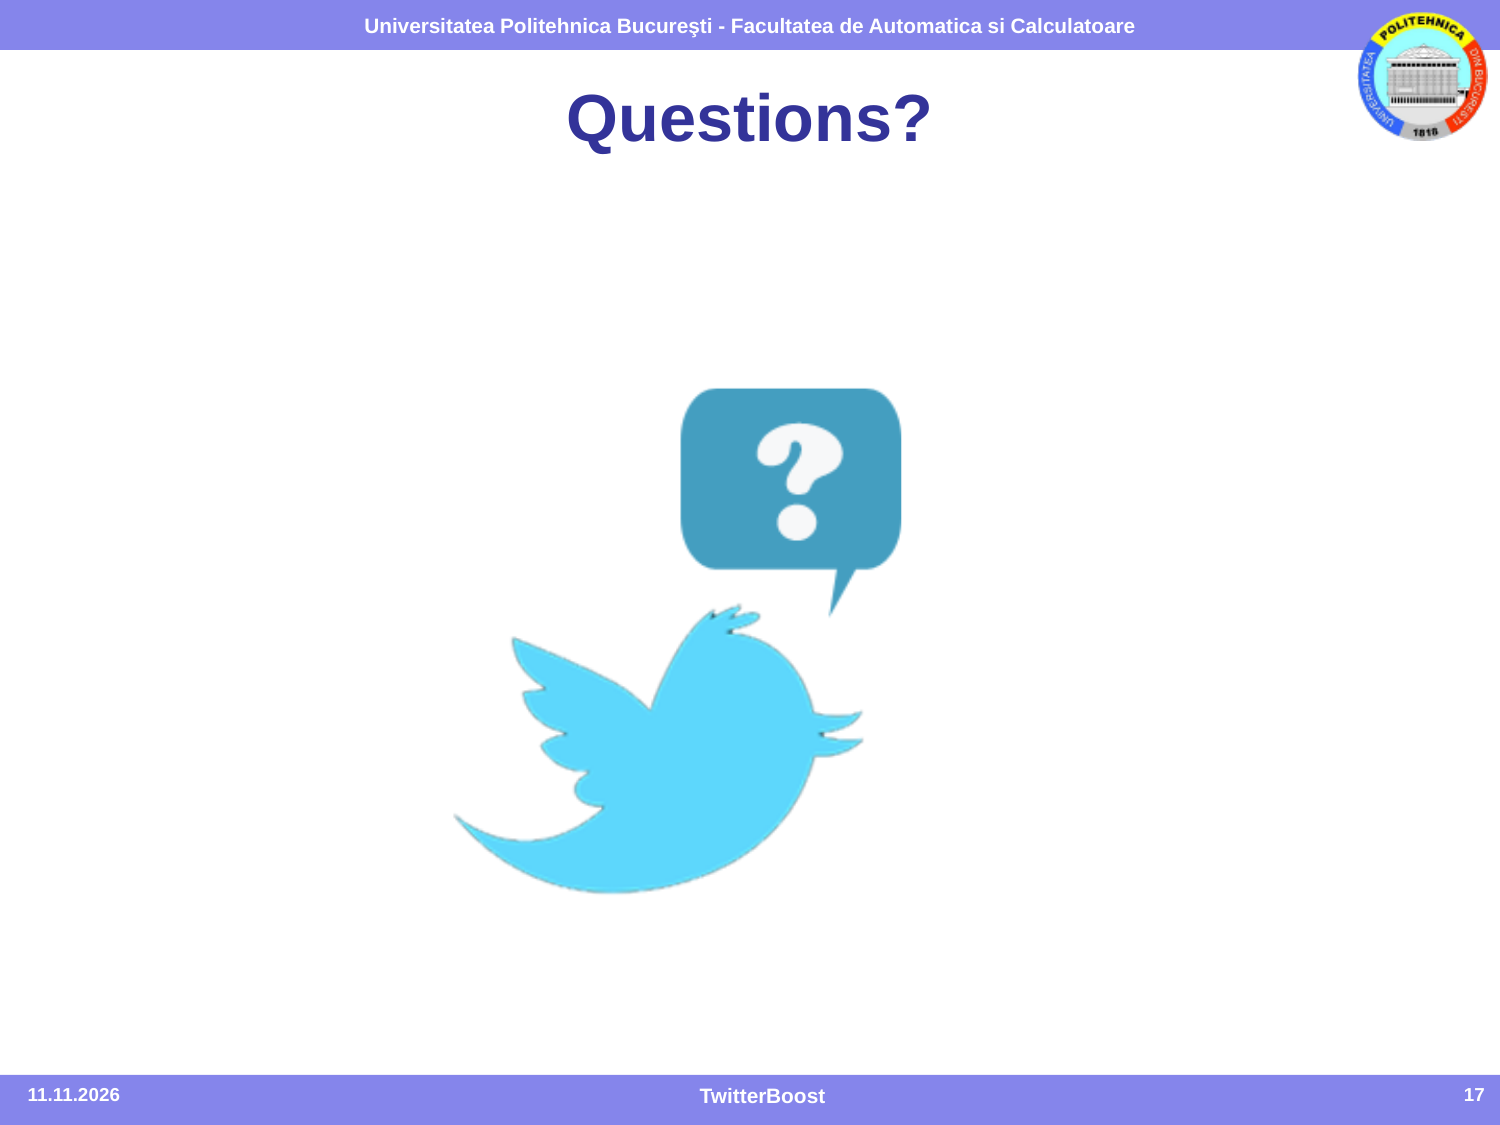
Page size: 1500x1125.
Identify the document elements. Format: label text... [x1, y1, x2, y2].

footer TwitterBoost [387, 1074, 1138, 1125]
picture [1357, 12, 1488, 141]
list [449, 324, 1051, 926]
slide_number 17 [1149, 1074, 1500, 1125]
title Questions? [62, 74, 1438, 156]
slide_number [12, 1074, 363, 1125]
